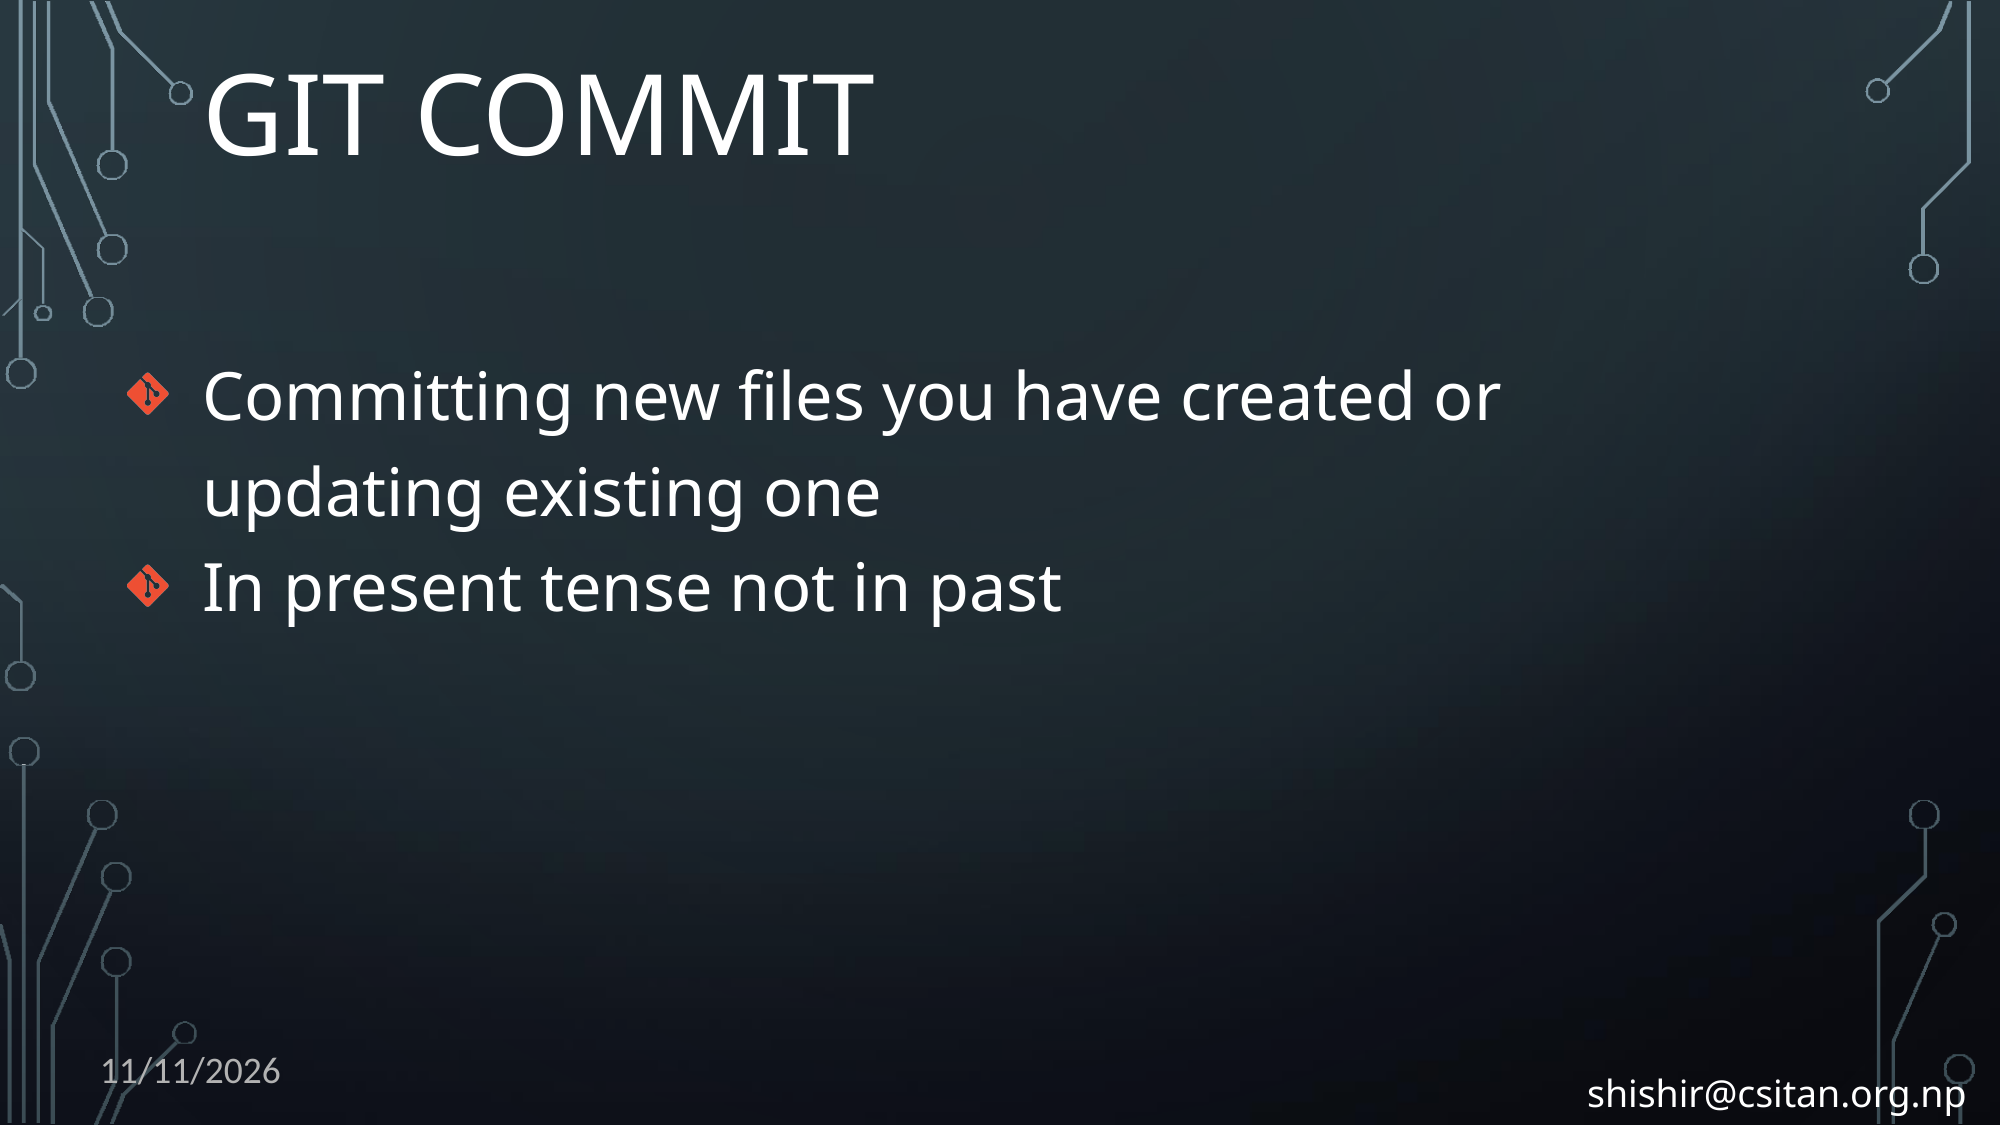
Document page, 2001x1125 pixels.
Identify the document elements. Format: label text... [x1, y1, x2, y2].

picture [0, 0, 2000, 1125]
text_box Committing new files you have created or updating existing one In present tense not in past [125, 337, 1984, 626]
footer shishir@csitan.org.np [1584, 1076, 1984, 1118]
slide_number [99, 1046, 560, 1103]
title GIT COMMIT [200, 42, 1800, 231]
